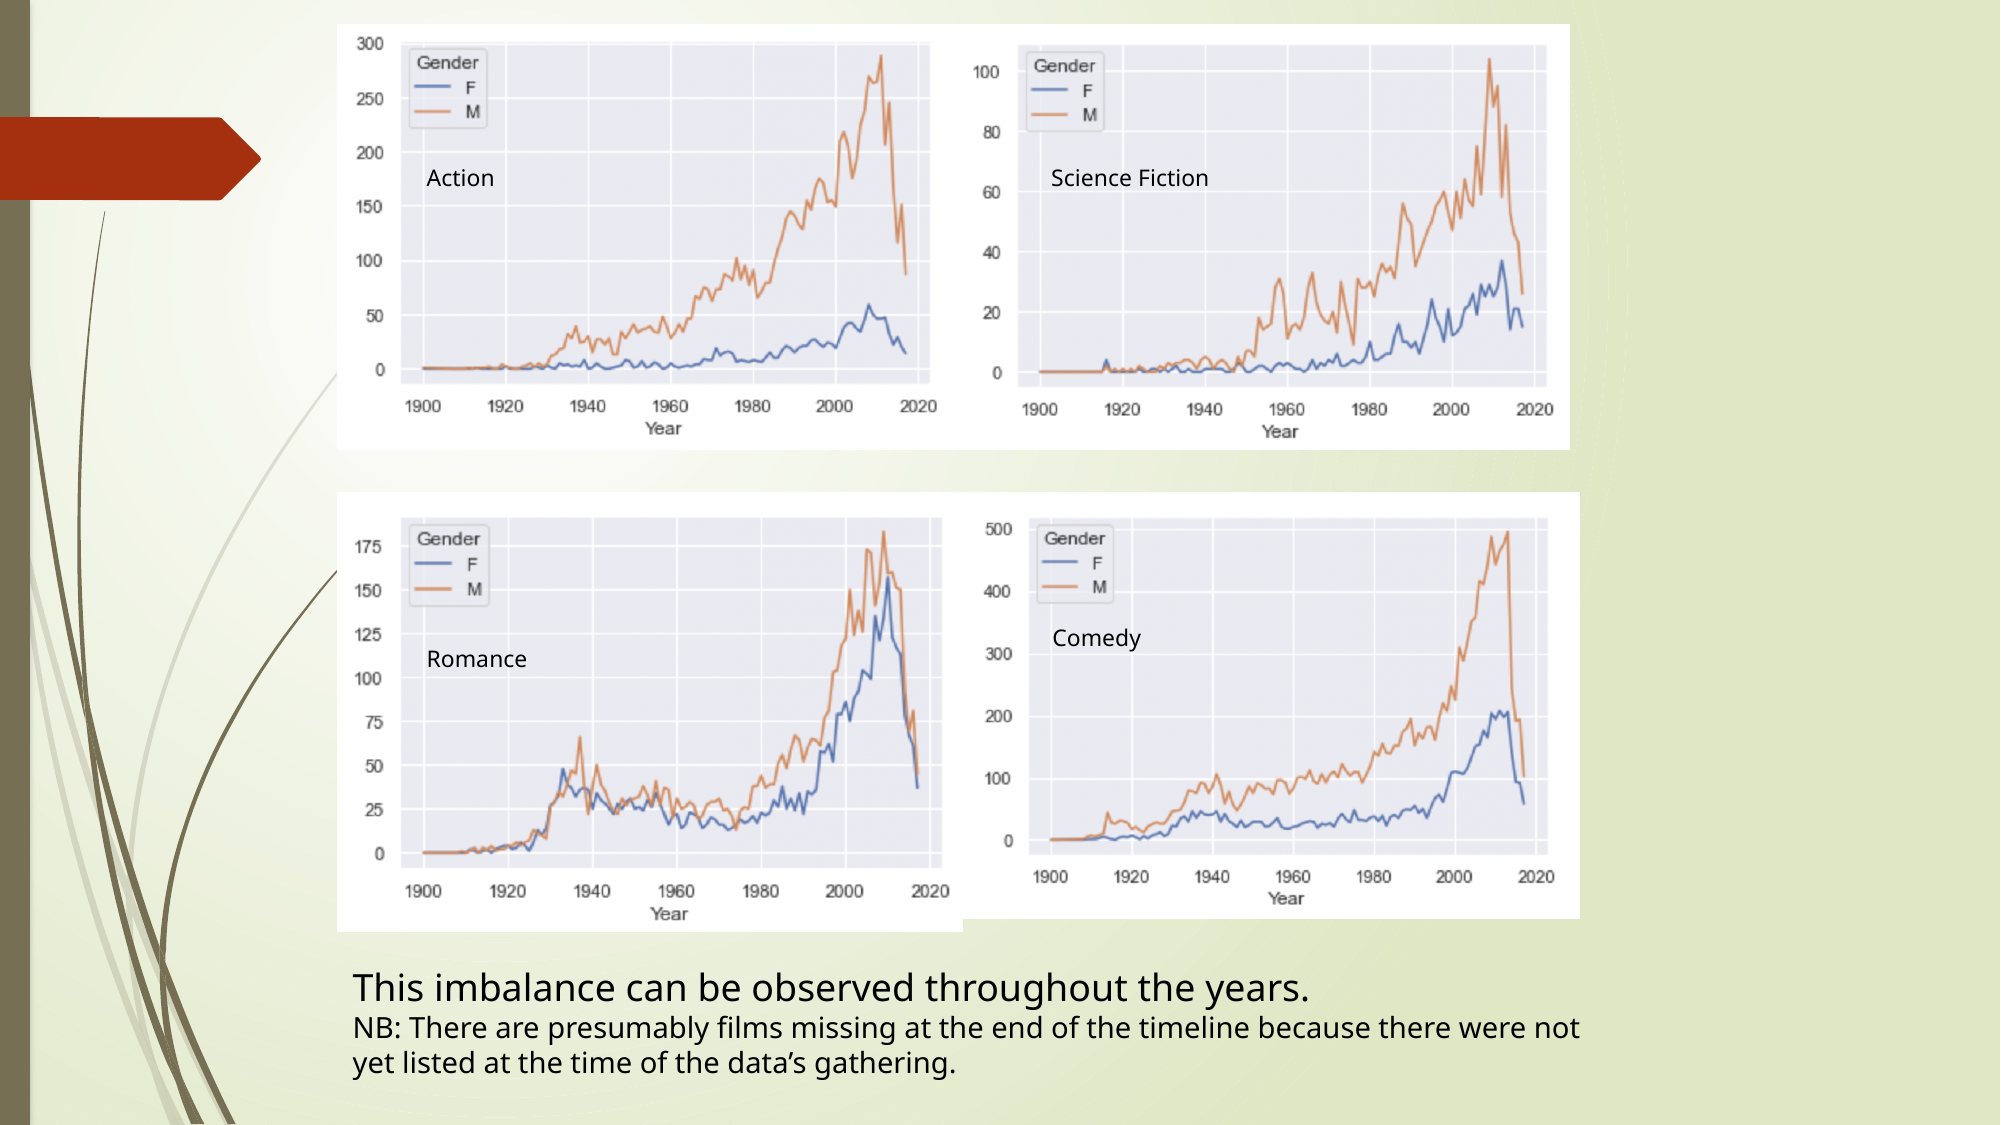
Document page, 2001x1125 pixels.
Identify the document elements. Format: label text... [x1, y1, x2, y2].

text_box This imbalance can be observed throughout the years. NB: There are presumably films missing at the end of the timeline because there were not yet listed at the time of the data’s gathering. [337, 956, 1599, 1087]
picture [337, 492, 1580, 932]
picture [337, 24, 1570, 451]
